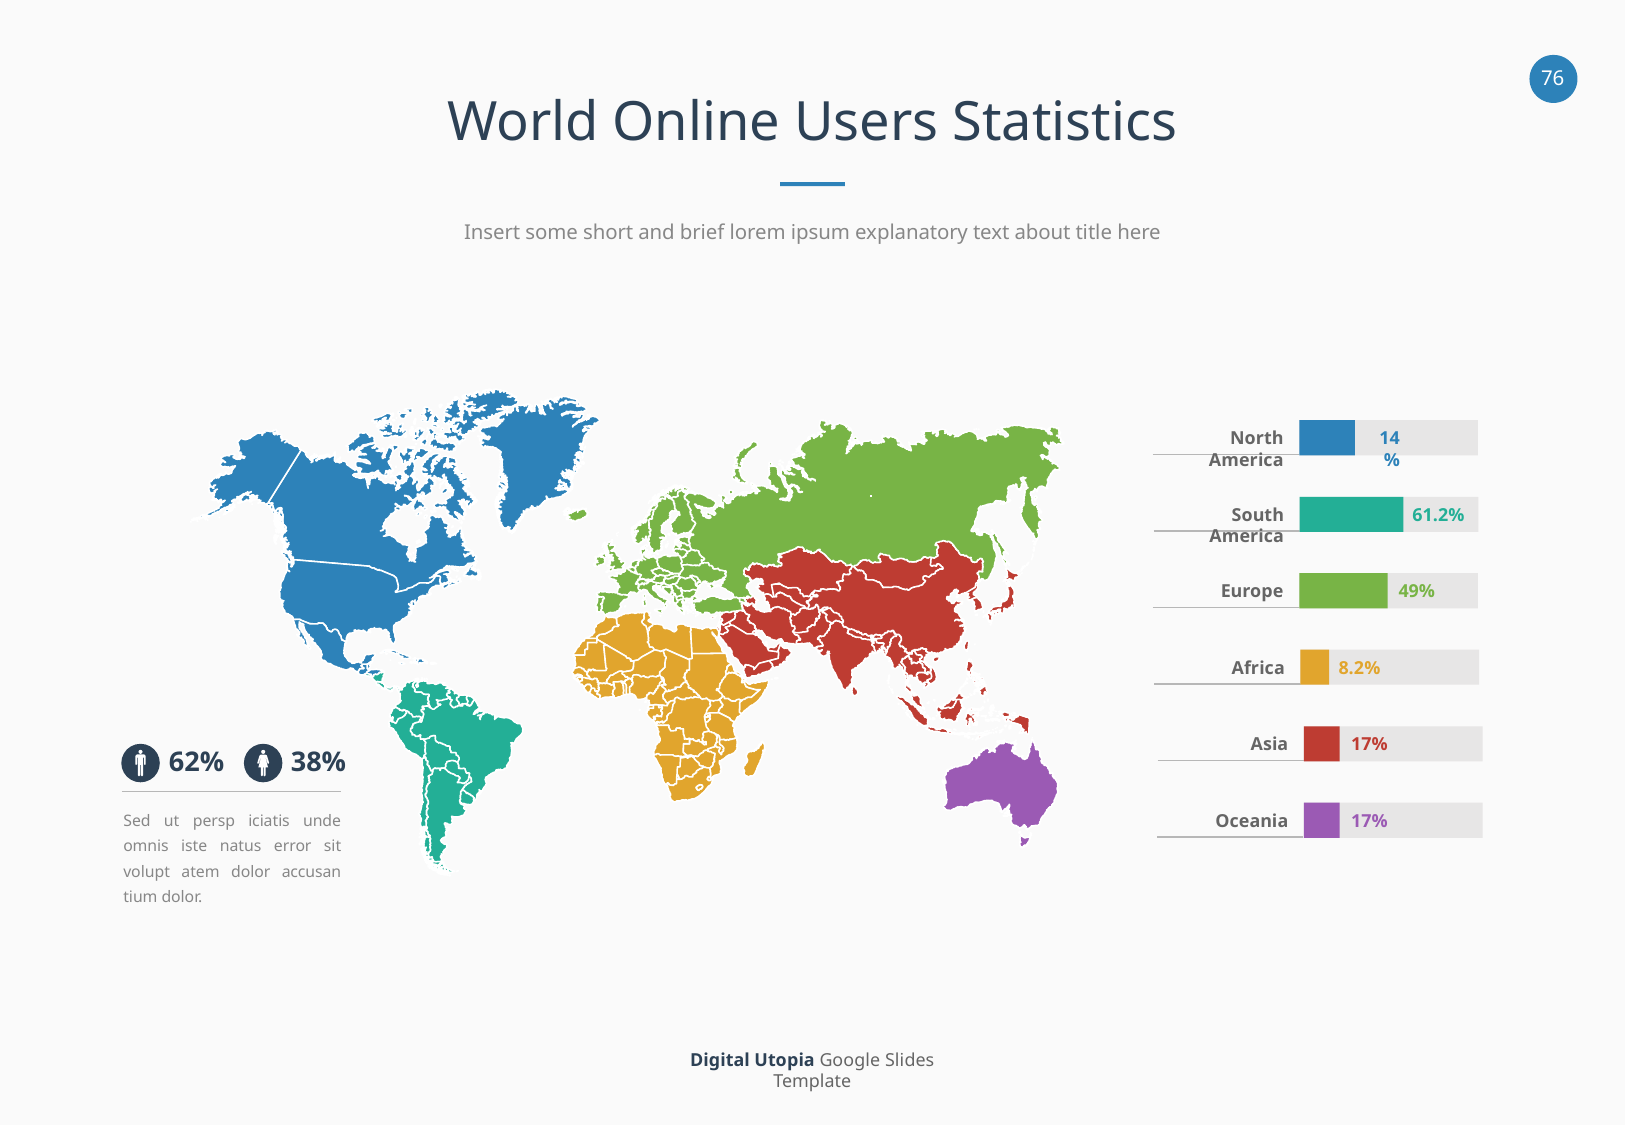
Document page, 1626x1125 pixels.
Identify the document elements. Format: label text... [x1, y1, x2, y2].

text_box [190, 388, 1065, 877]
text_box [121, 743, 354, 882]
list World Online Users Statistics [121, 86, 1504, 159]
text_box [1151, 419, 1483, 838]
list Insert some short and brief lorem ipsum explanatory text about title here [121, 219, 1504, 250]
